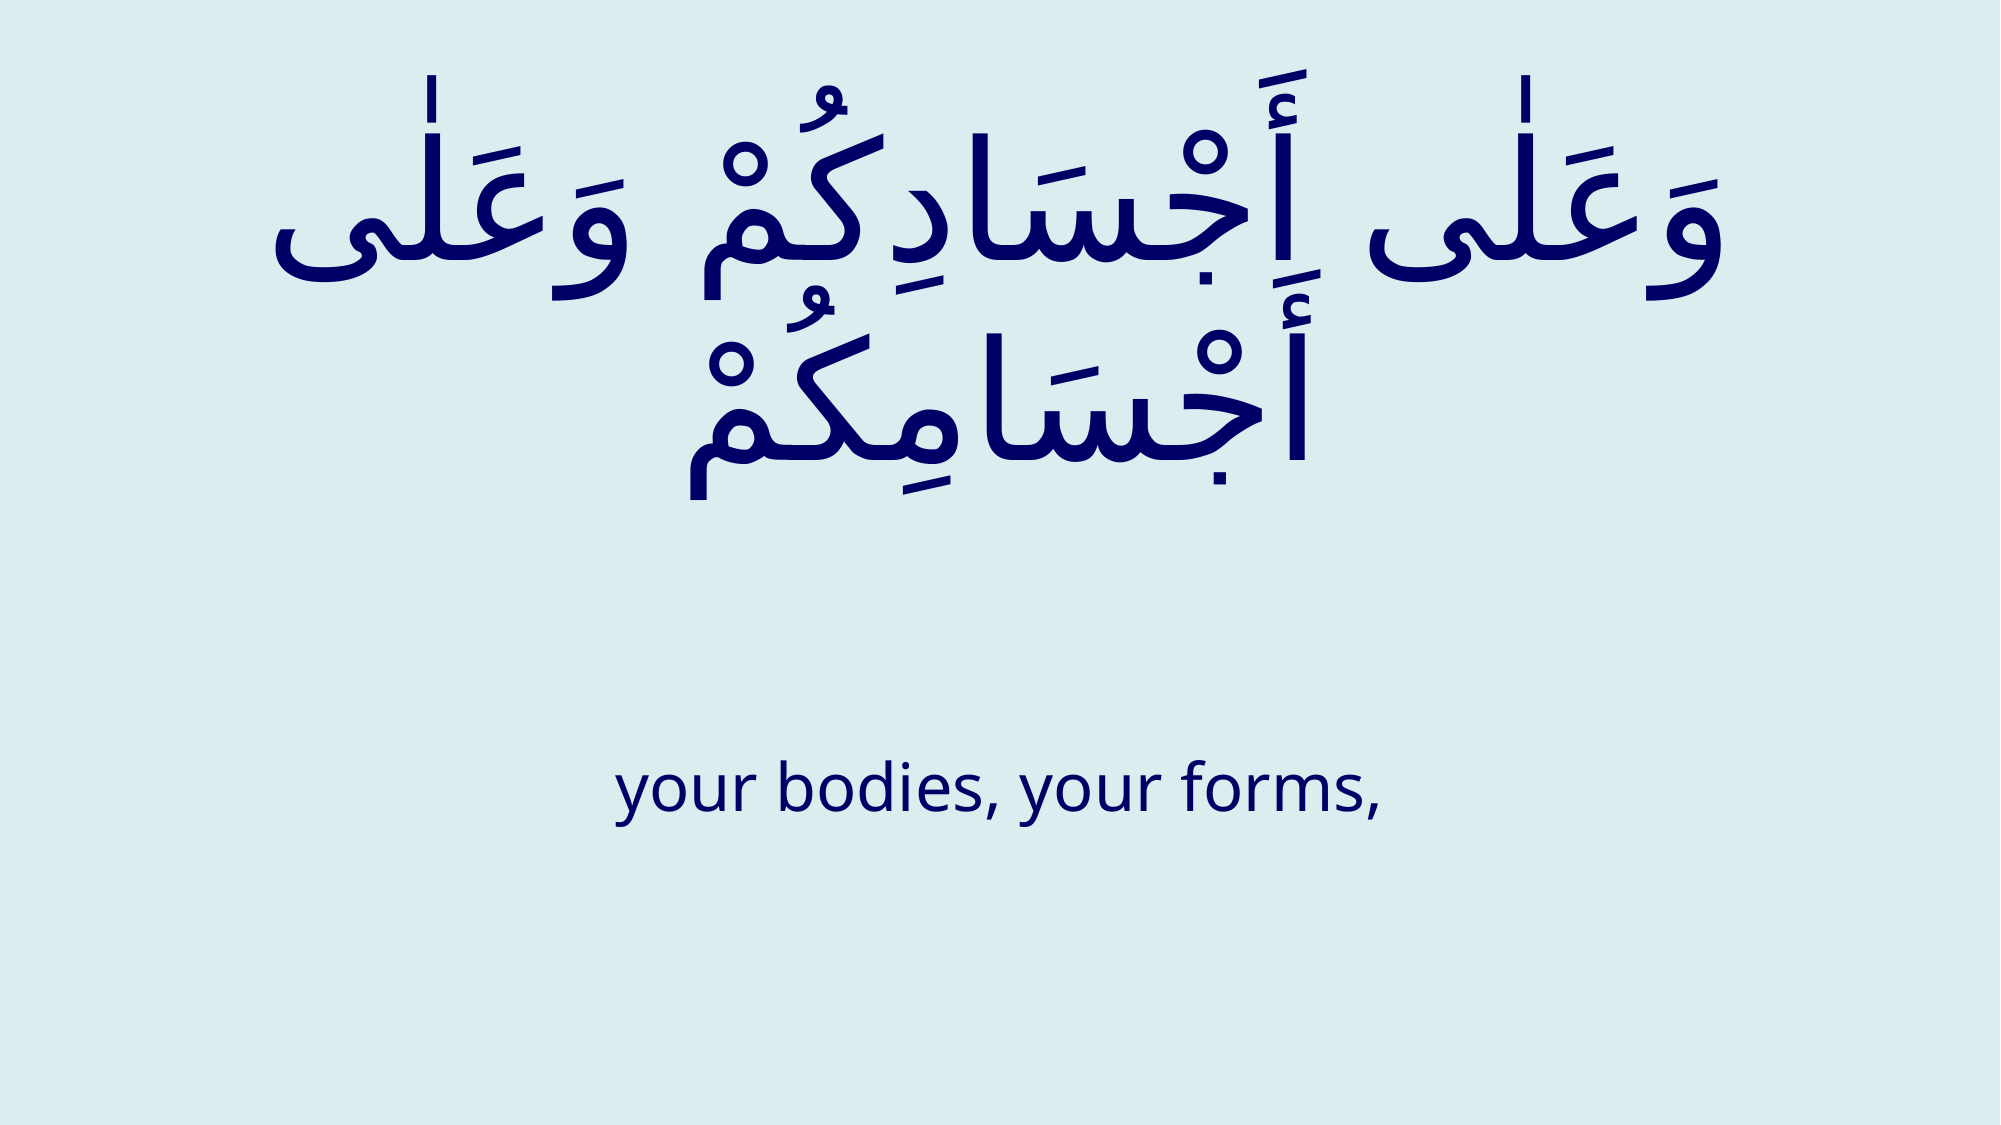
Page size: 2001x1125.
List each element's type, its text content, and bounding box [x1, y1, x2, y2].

title وَعَلٰى أَجْسَادِكُمْ وَعَلٰى أَجْسَامِكُمْ [0, 86, 2000, 502]
list your bodies, your forms, [356, 737, 1644, 1125]
